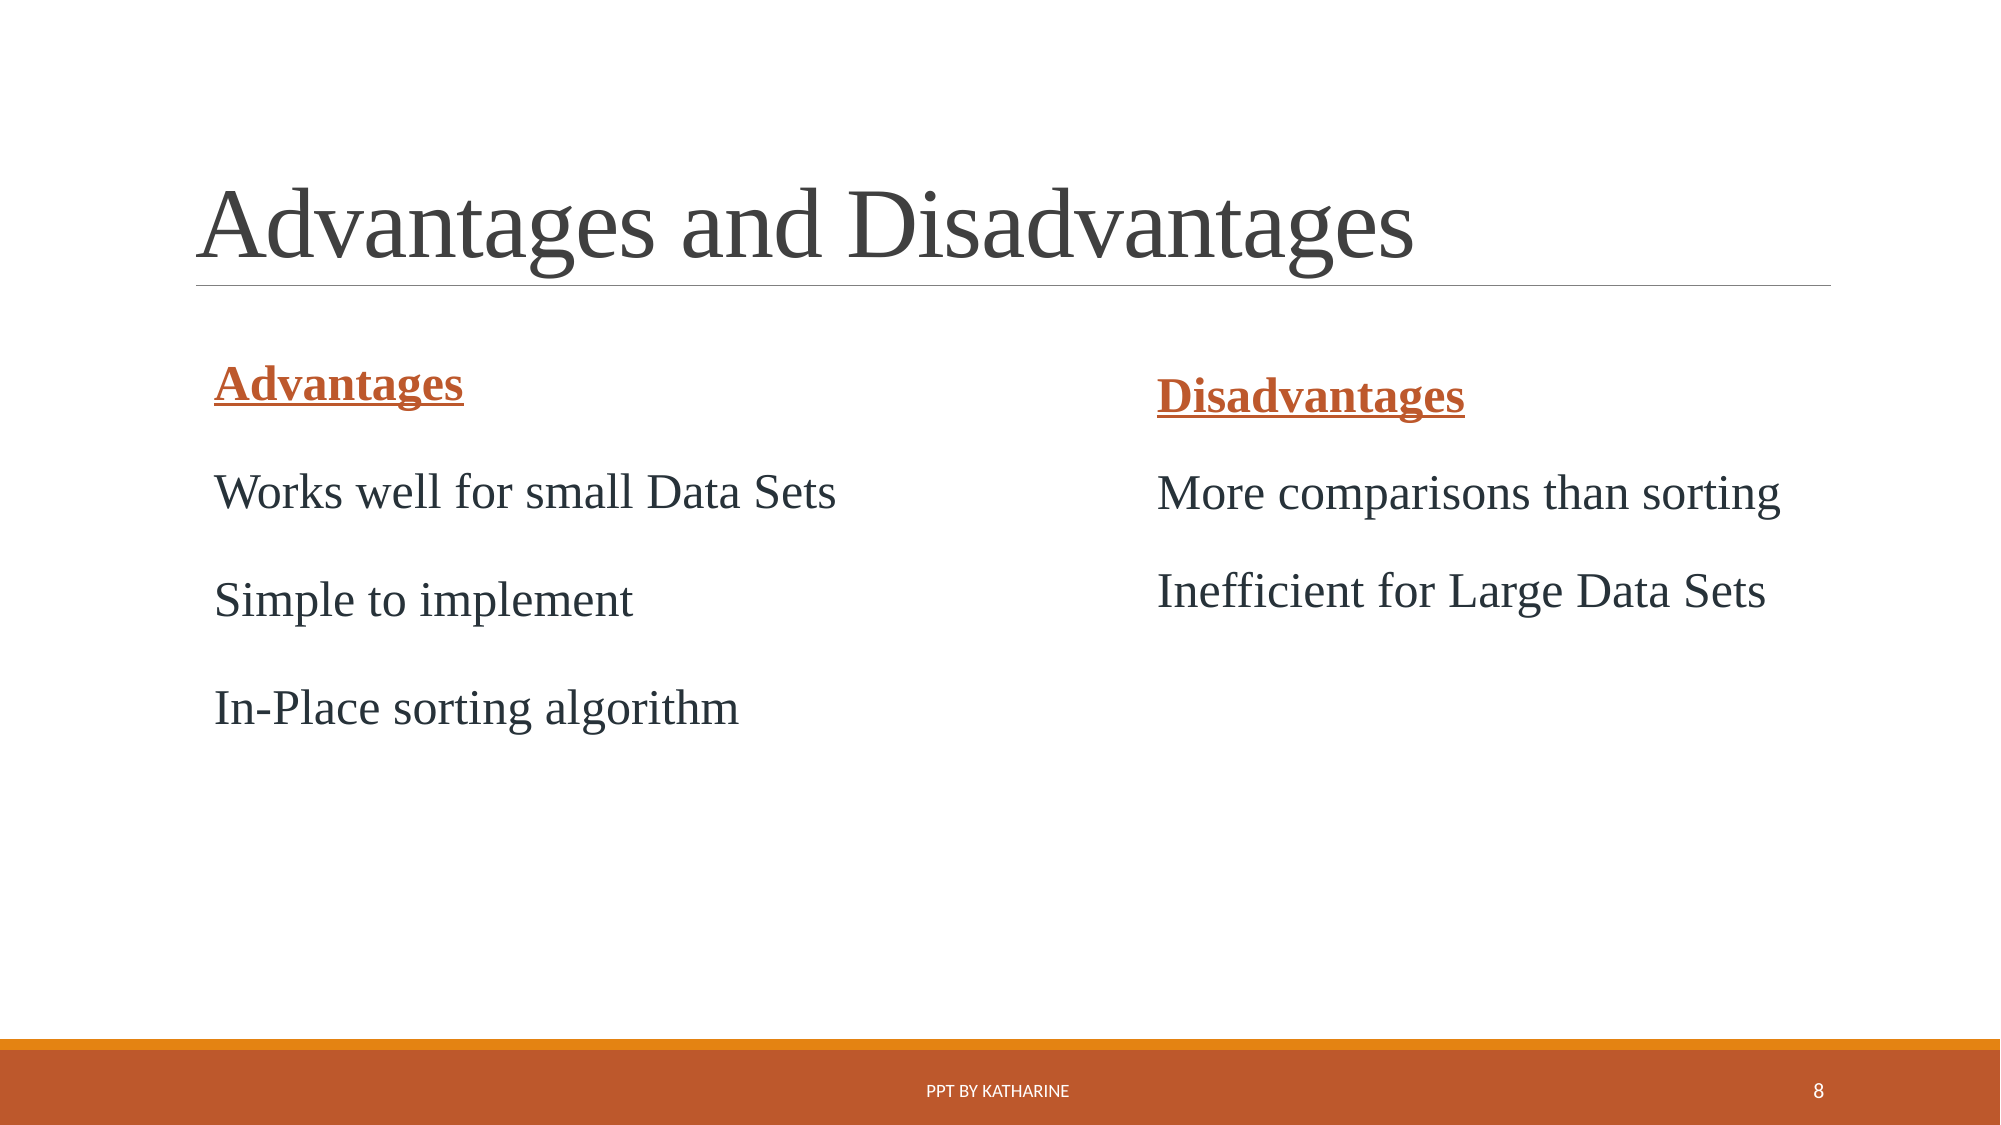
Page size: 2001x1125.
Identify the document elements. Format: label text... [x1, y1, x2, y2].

text_box Disadvantages More comparisons than sorting Inefficient for Large Data Sets [1142, 354, 1921, 625]
footer PPT BY KATHARINE [604, 1059, 1396, 1120]
slide_number 8 [1624, 1059, 1840, 1120]
title Advantages and Disadvantages [180, 47, 1830, 285]
list Advantages Works well for small Data Sets Simple to implement In-Place sorting algorithm [213, 349, 1024, 987]
